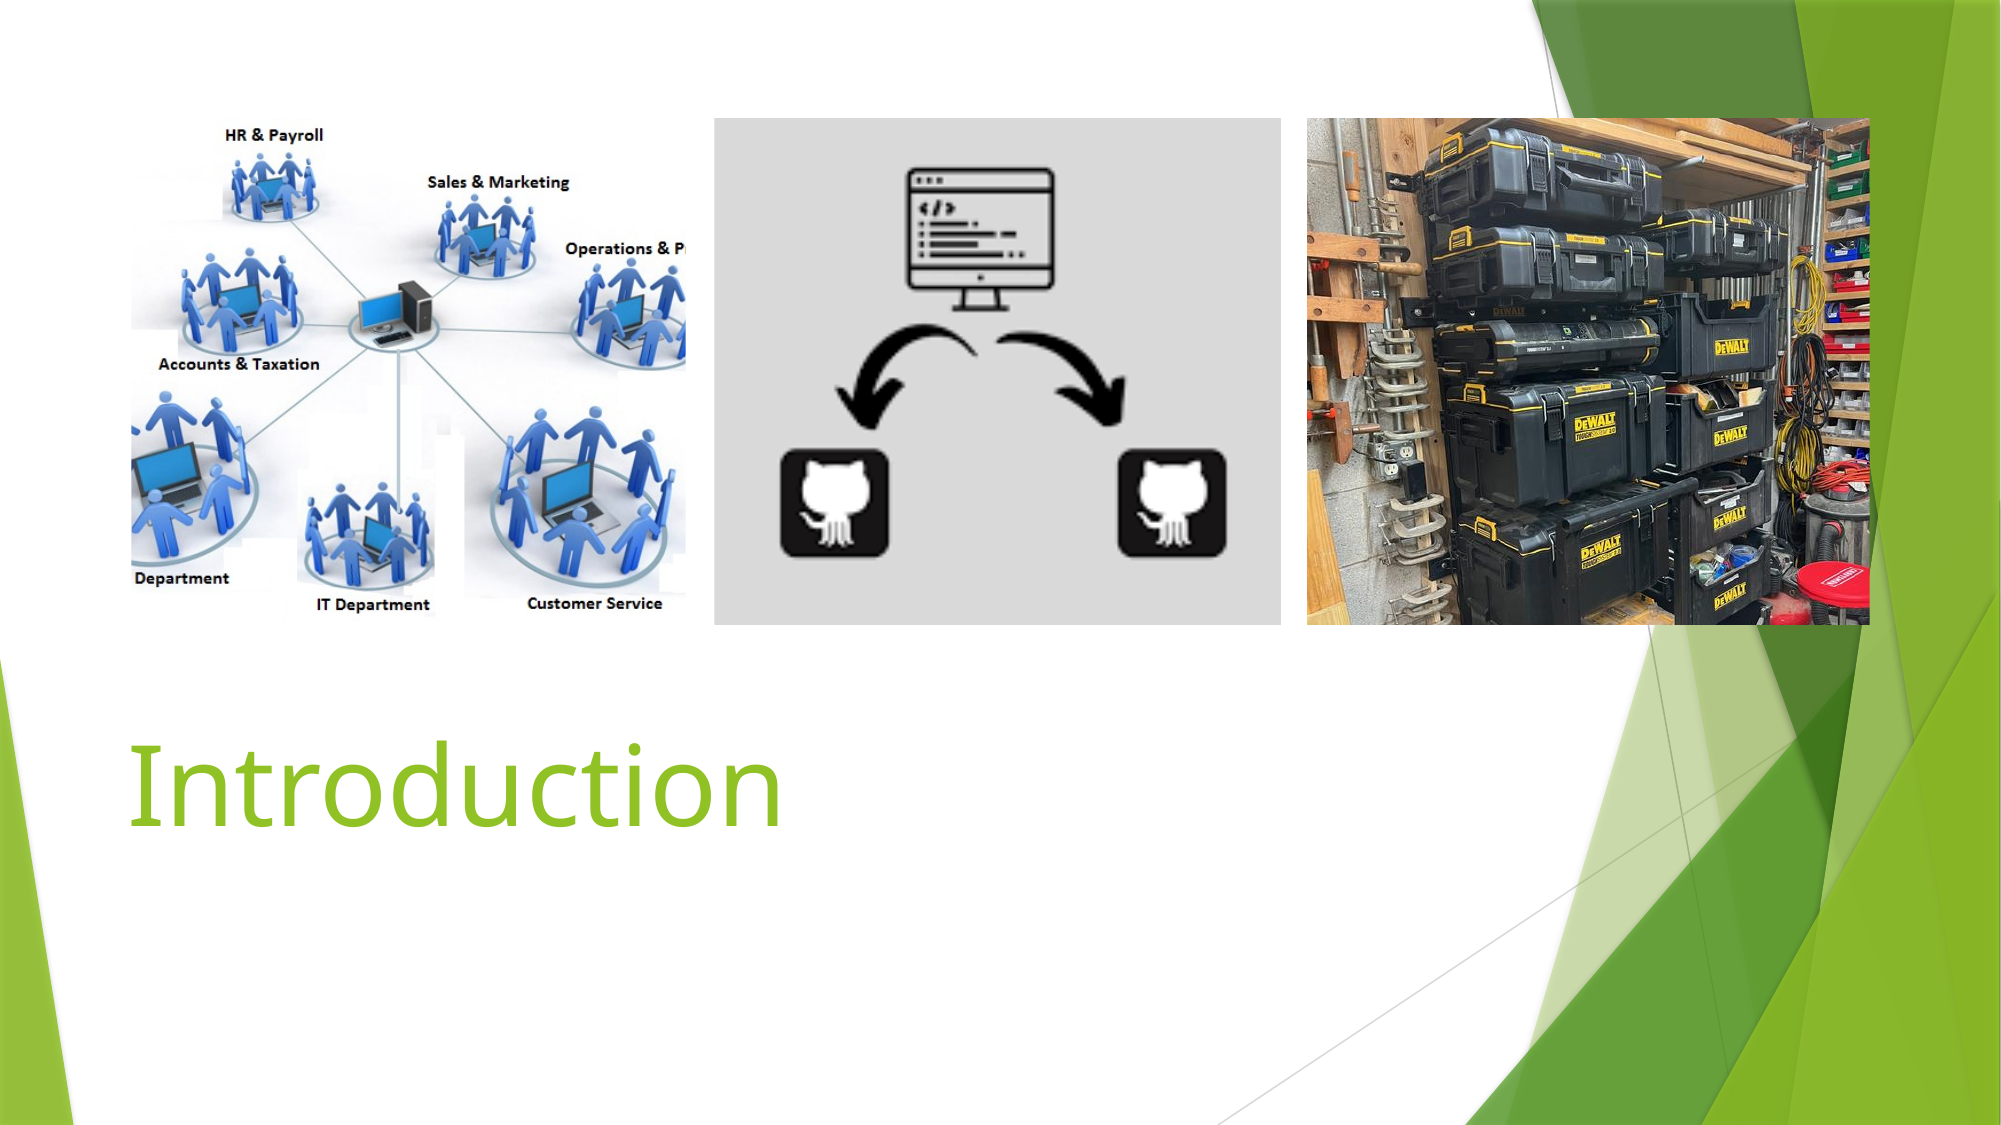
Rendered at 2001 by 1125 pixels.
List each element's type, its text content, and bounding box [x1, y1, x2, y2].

picture [1306, 118, 1871, 626]
title Introduction [112, 706, 1899, 890]
picture [130, 118, 687, 626]
picture [713, 118, 1282, 626]
